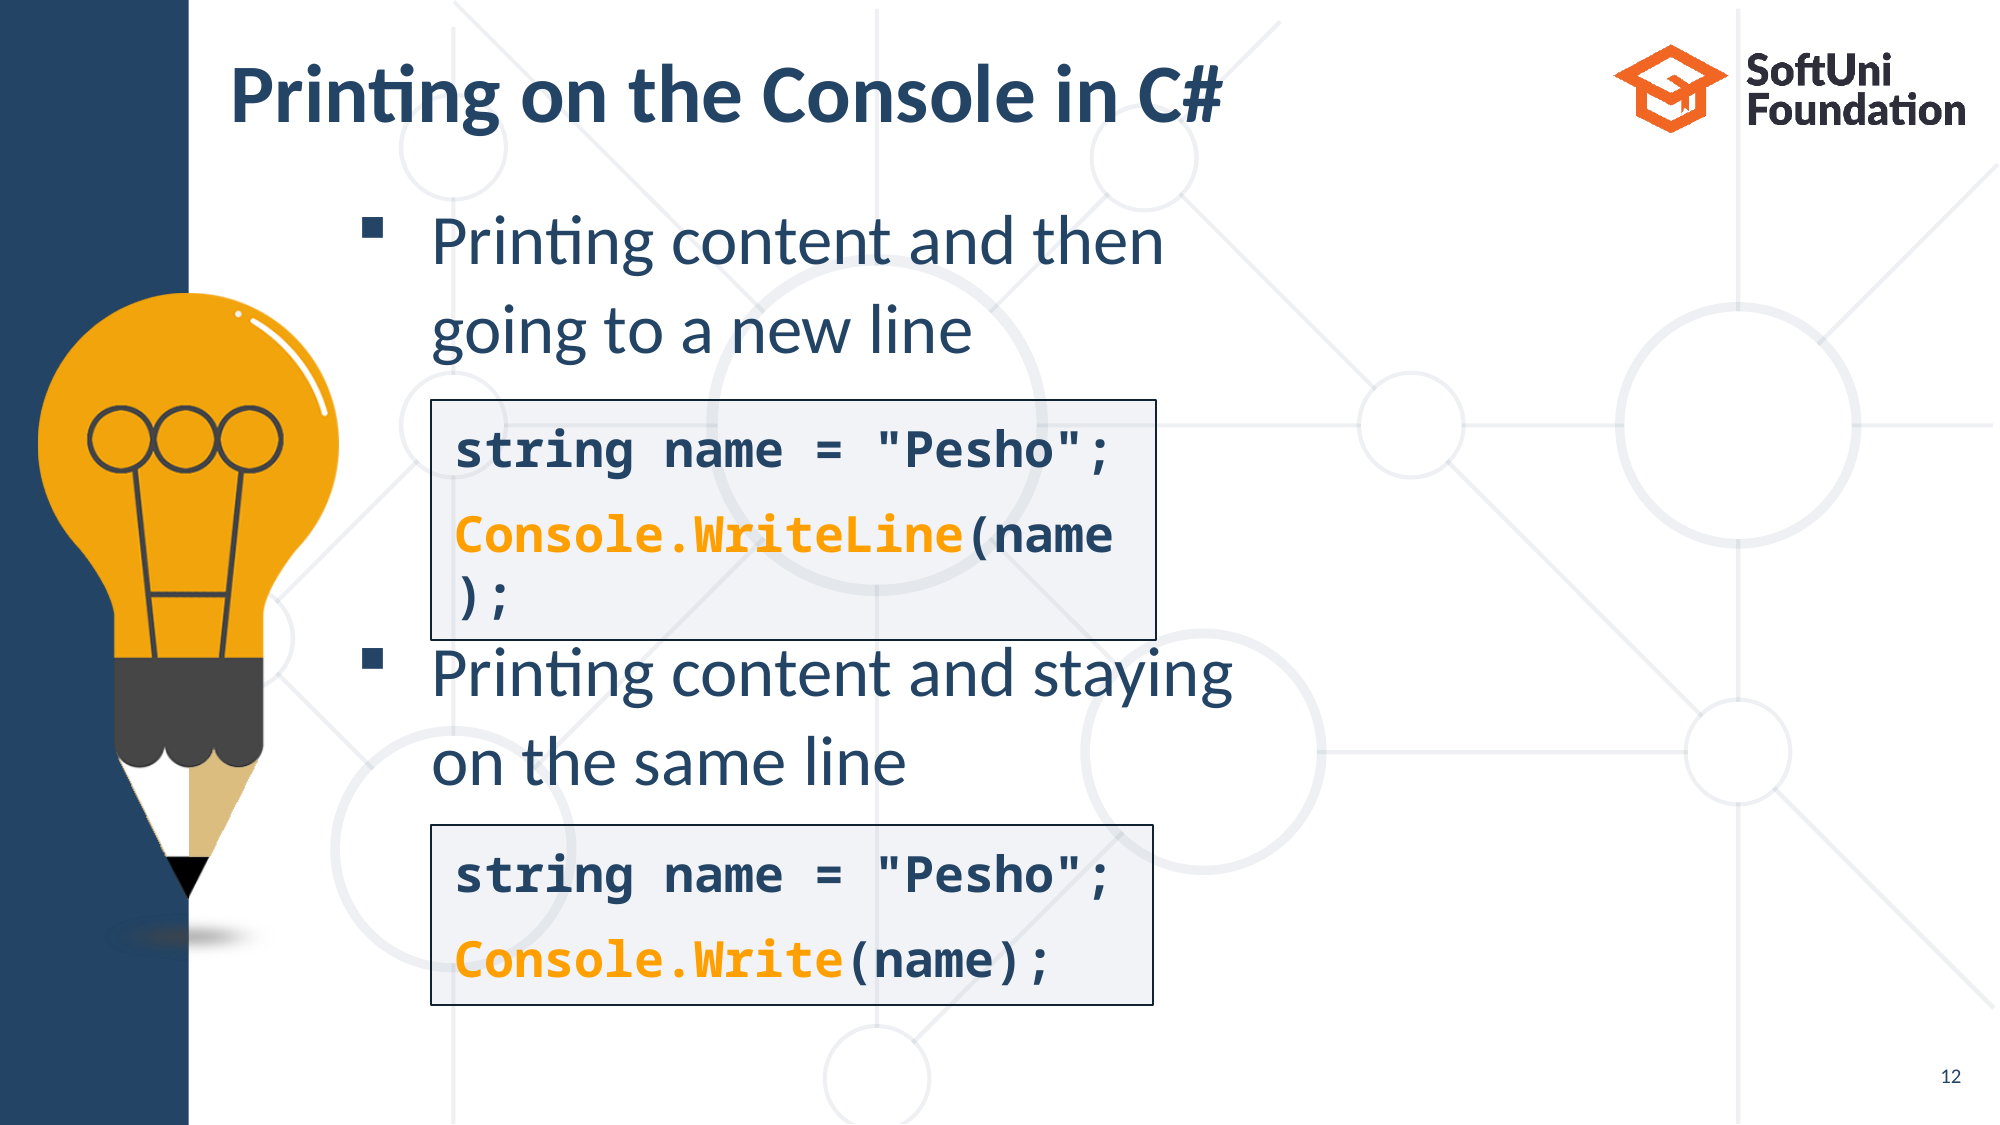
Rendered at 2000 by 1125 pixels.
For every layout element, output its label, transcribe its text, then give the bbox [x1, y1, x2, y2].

slide_number 12 [1896, 1049, 1968, 1101]
picture [38, 293, 338, 961]
text_box string name = "Pesho"; Console.WriteLine(name); [430, 399, 1156, 641]
picture [1613, 44, 1965, 133]
title Printing on the Console in C# [212, 16, 1591, 162]
list Printing content and then going to a new line Printing content and staying on the same line [338, 183, 1968, 1050]
text_box string name = "Pesho"; Console.Write(name); [430, 824, 1153, 1006]
